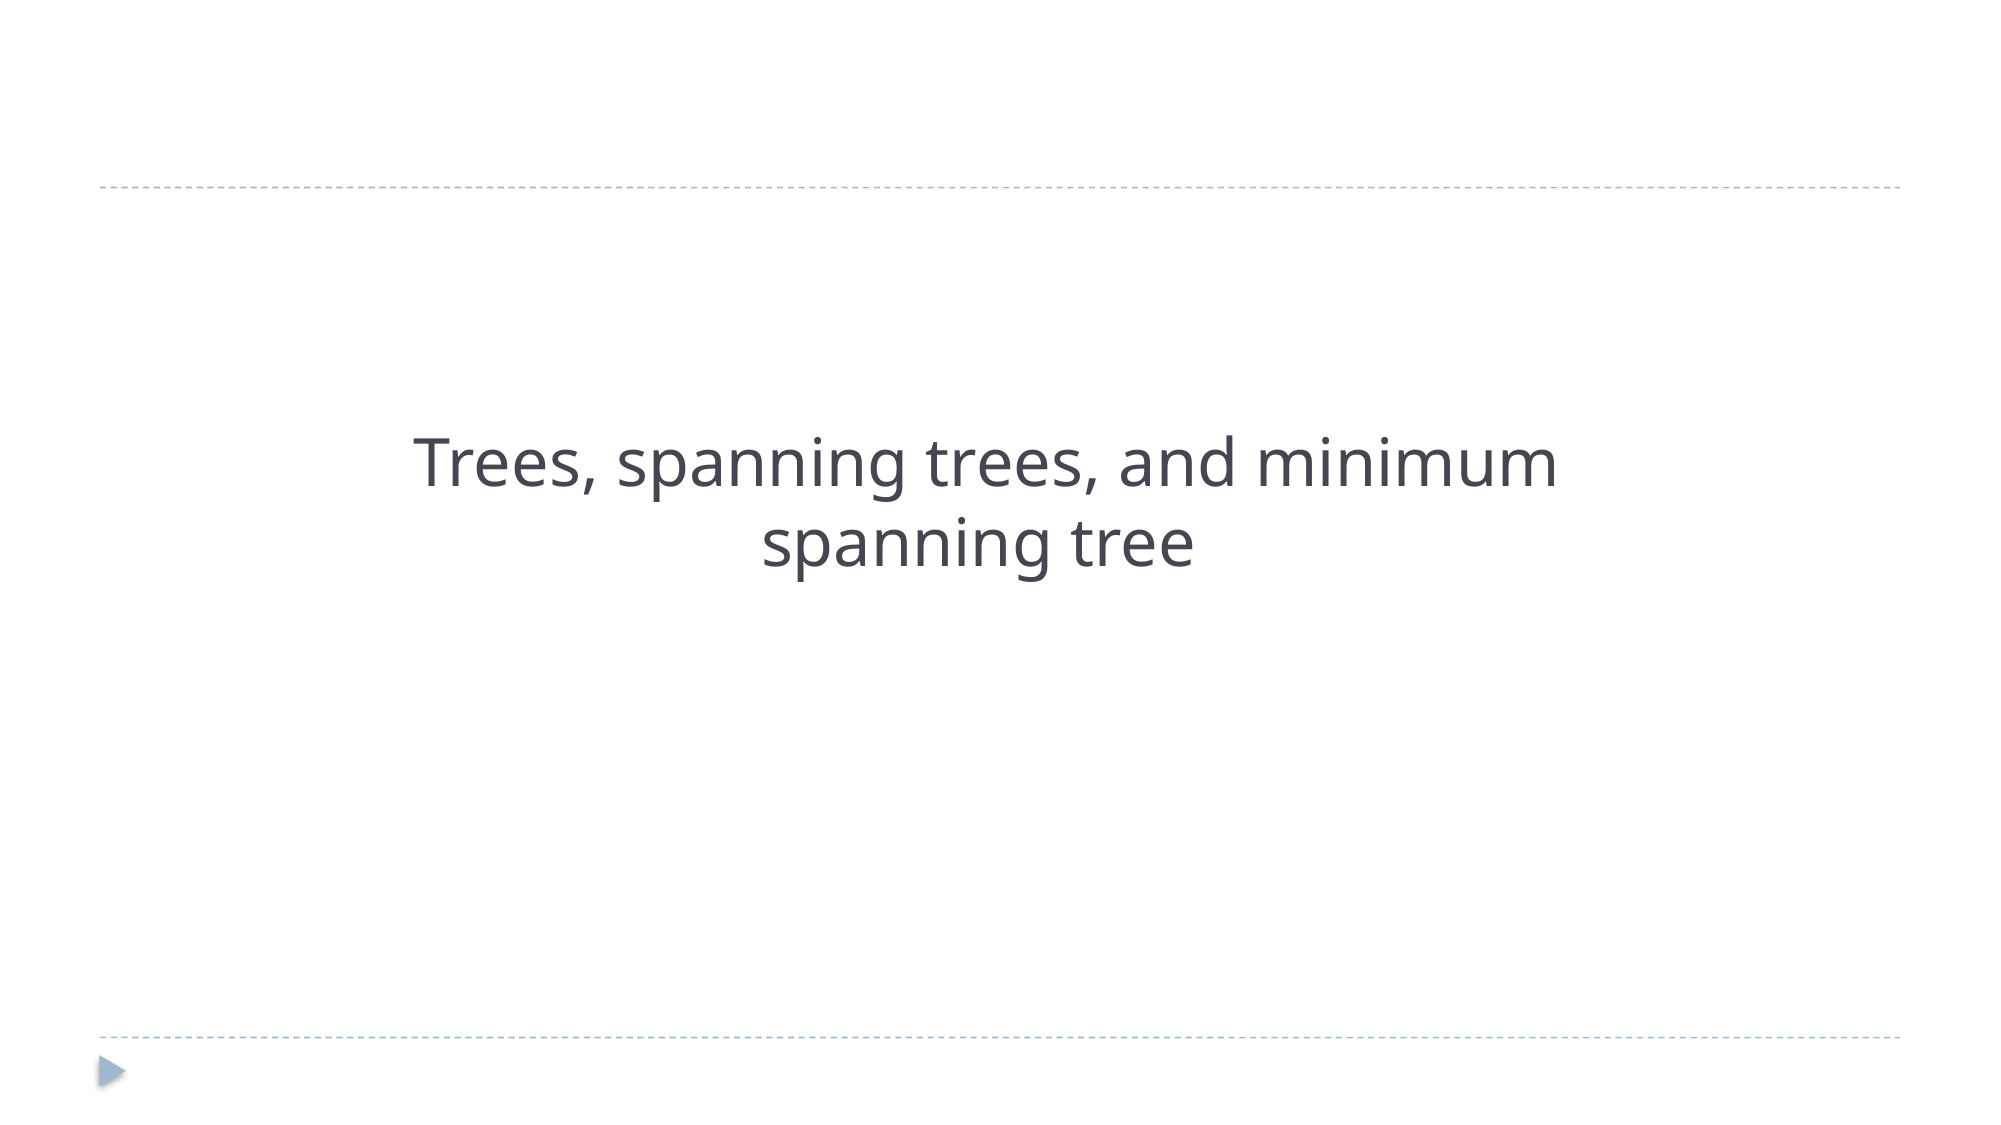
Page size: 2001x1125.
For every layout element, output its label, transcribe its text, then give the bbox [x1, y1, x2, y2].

title Trees, spanning trees, and minimum spanning tree [312, 424, 1663, 588]
